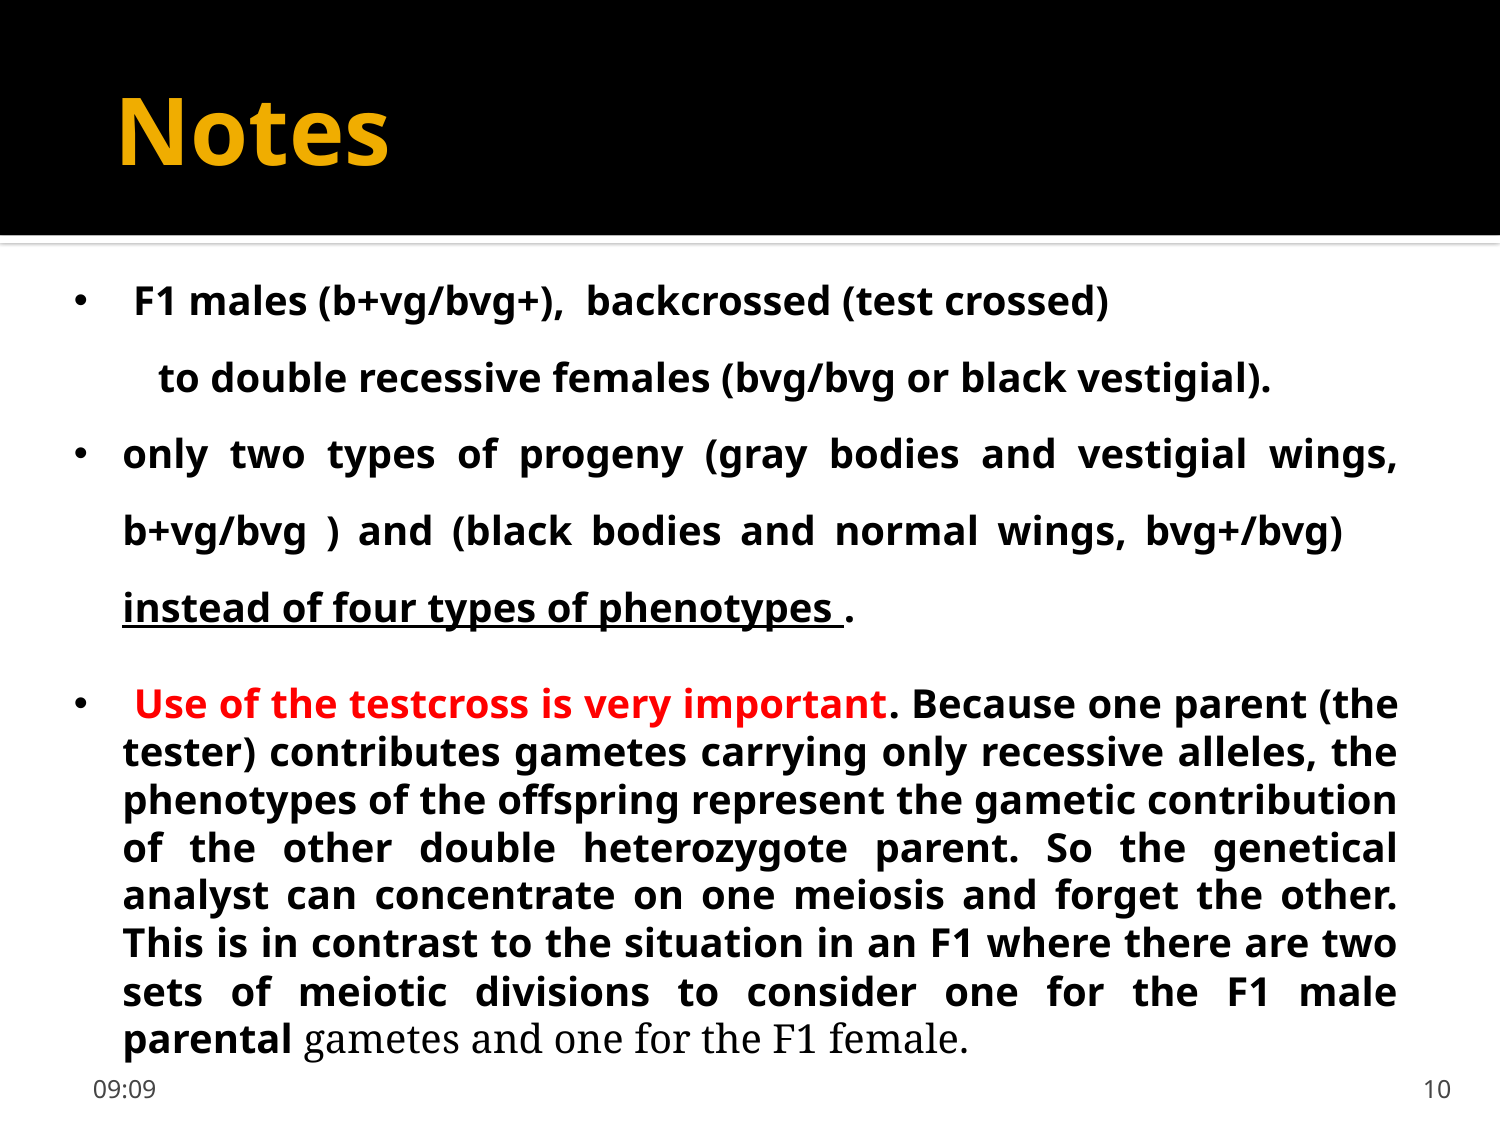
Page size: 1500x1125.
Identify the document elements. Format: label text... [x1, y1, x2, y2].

slide_number الأربعاء، 24 نيسان، 2019 [75, 1062, 425, 1108]
slide_number 10 [1345, 1062, 1467, 1108]
title Notes [75, 25, 1425, 231]
list F1 males (b+vg/bvg+), backcrossed (test crossed) to double recessive females (bvg/bvg or black vestigial). only two types of progeny (gray bodies and vestigial wings, b+vg/bvg ) and (black bodies and normal wings, bvg+/bvg) instead of four types of phenotypes . Use of the testcross is very important. Because one parent (the tester) contributes gametes carrying only recessive alleles, the phenotypes of the offspring represent the gametic contribution of the other double heterozygote parent. So the genetical analyst can concentrate on one meiosis and forget the other. This is in contrast to the situation in an F1 where there are two sets of meiotic divisions to consider one for the F1 male parental gametes and one for the F1 female. [64, 231, 1415, 1083]
